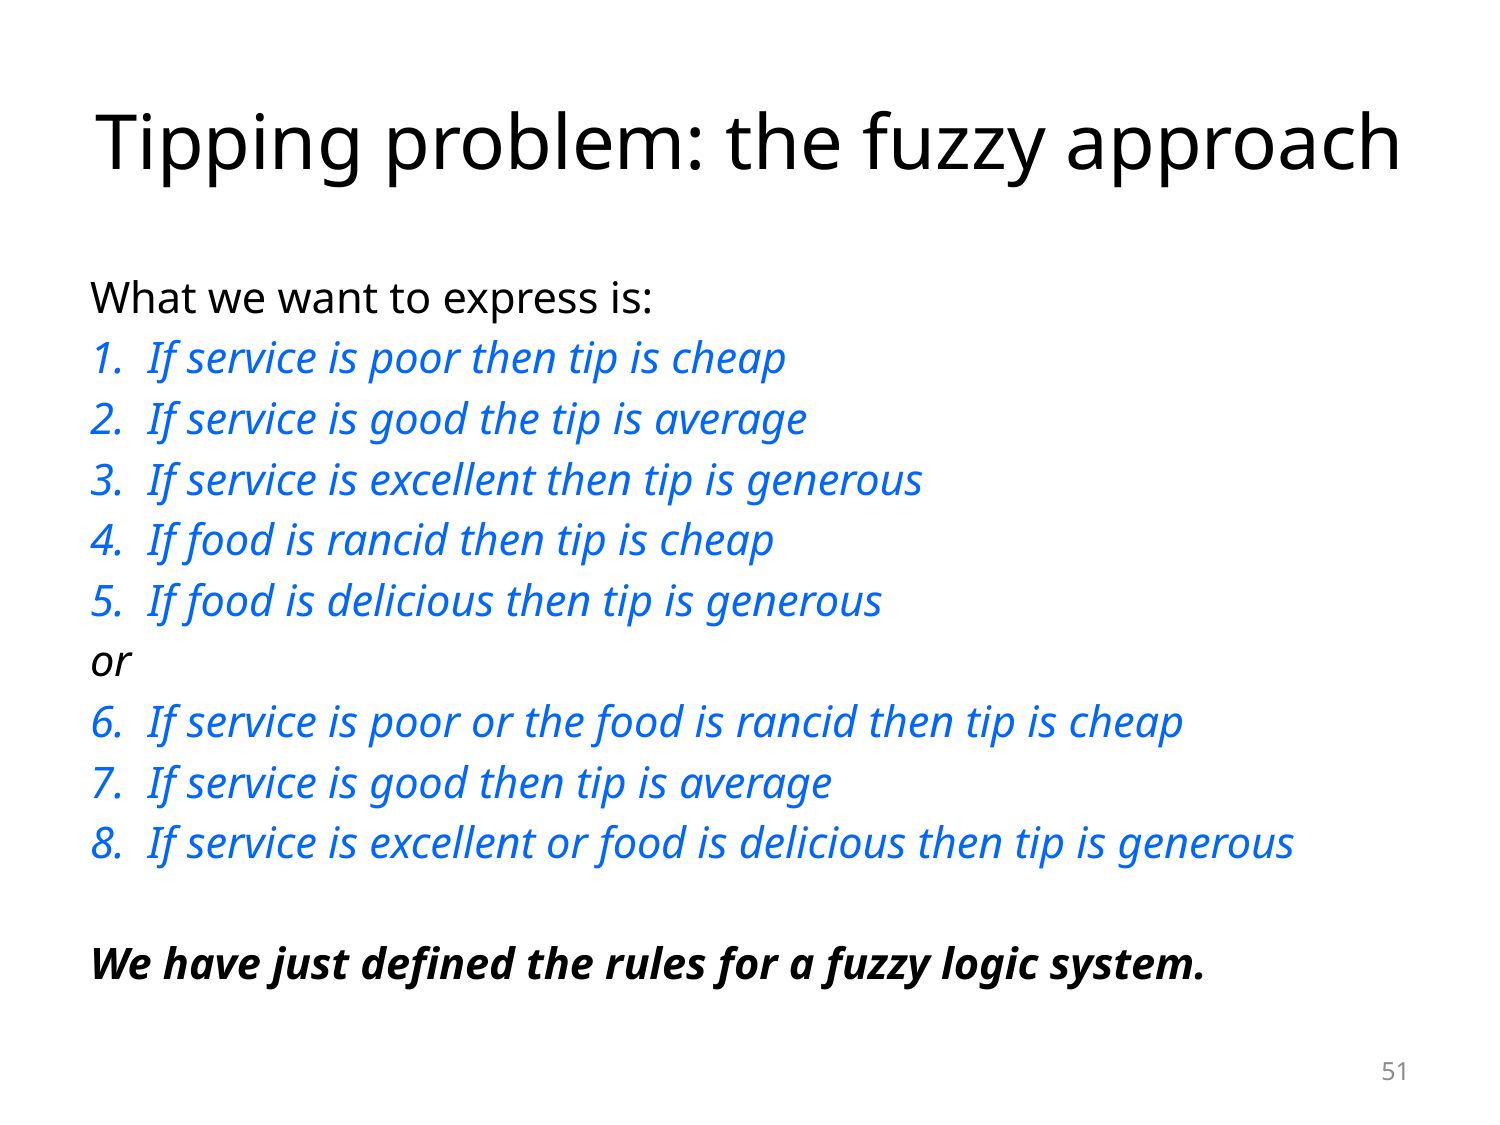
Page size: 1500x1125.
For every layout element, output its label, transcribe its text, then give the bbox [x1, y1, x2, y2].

title Tipping problem: the fuzzy approach [75, 45, 1425, 233]
slide_number 51 [1074, 1042, 1425, 1103]
list What we want to express is: If service is poor then tip is cheap If service is good the tip is average If service is excellent then tip is generous If food is rancid then tip is cheap If food is delicious then tip is generous or If service is poor or the food is rancid then tip is cheap If service is good then tip is average If service is excellent or food is delicious then tip is generous We have just defined the rules for a fuzzy logic system. [75, 262, 1425, 1005]
